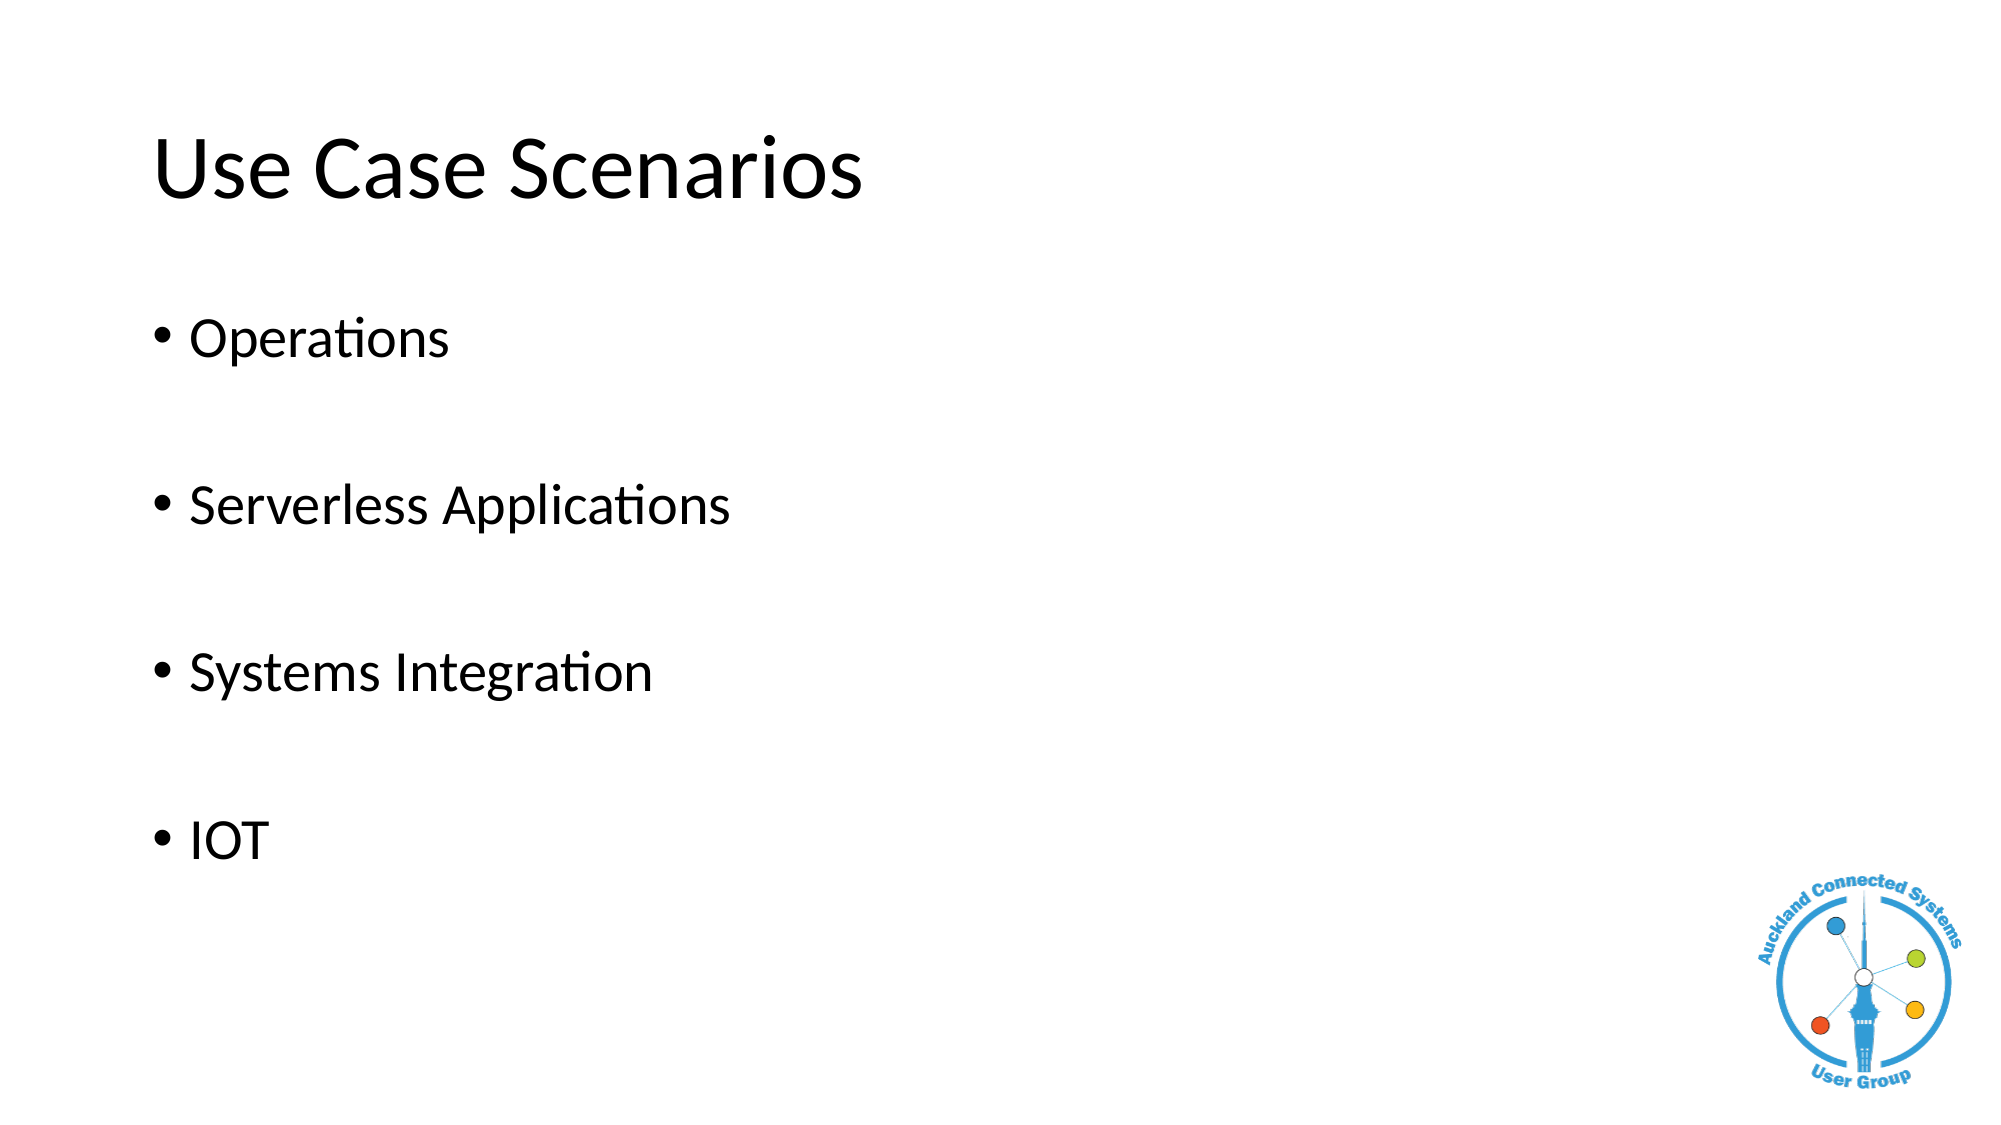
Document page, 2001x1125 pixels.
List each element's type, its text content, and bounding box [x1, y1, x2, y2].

list Operations Serverless Applications Systems Integration IOT [137, 299, 1863, 1014]
picture [1754, 866, 1971, 1103]
title Use Case Scenarios [137, 59, 1863, 278]
